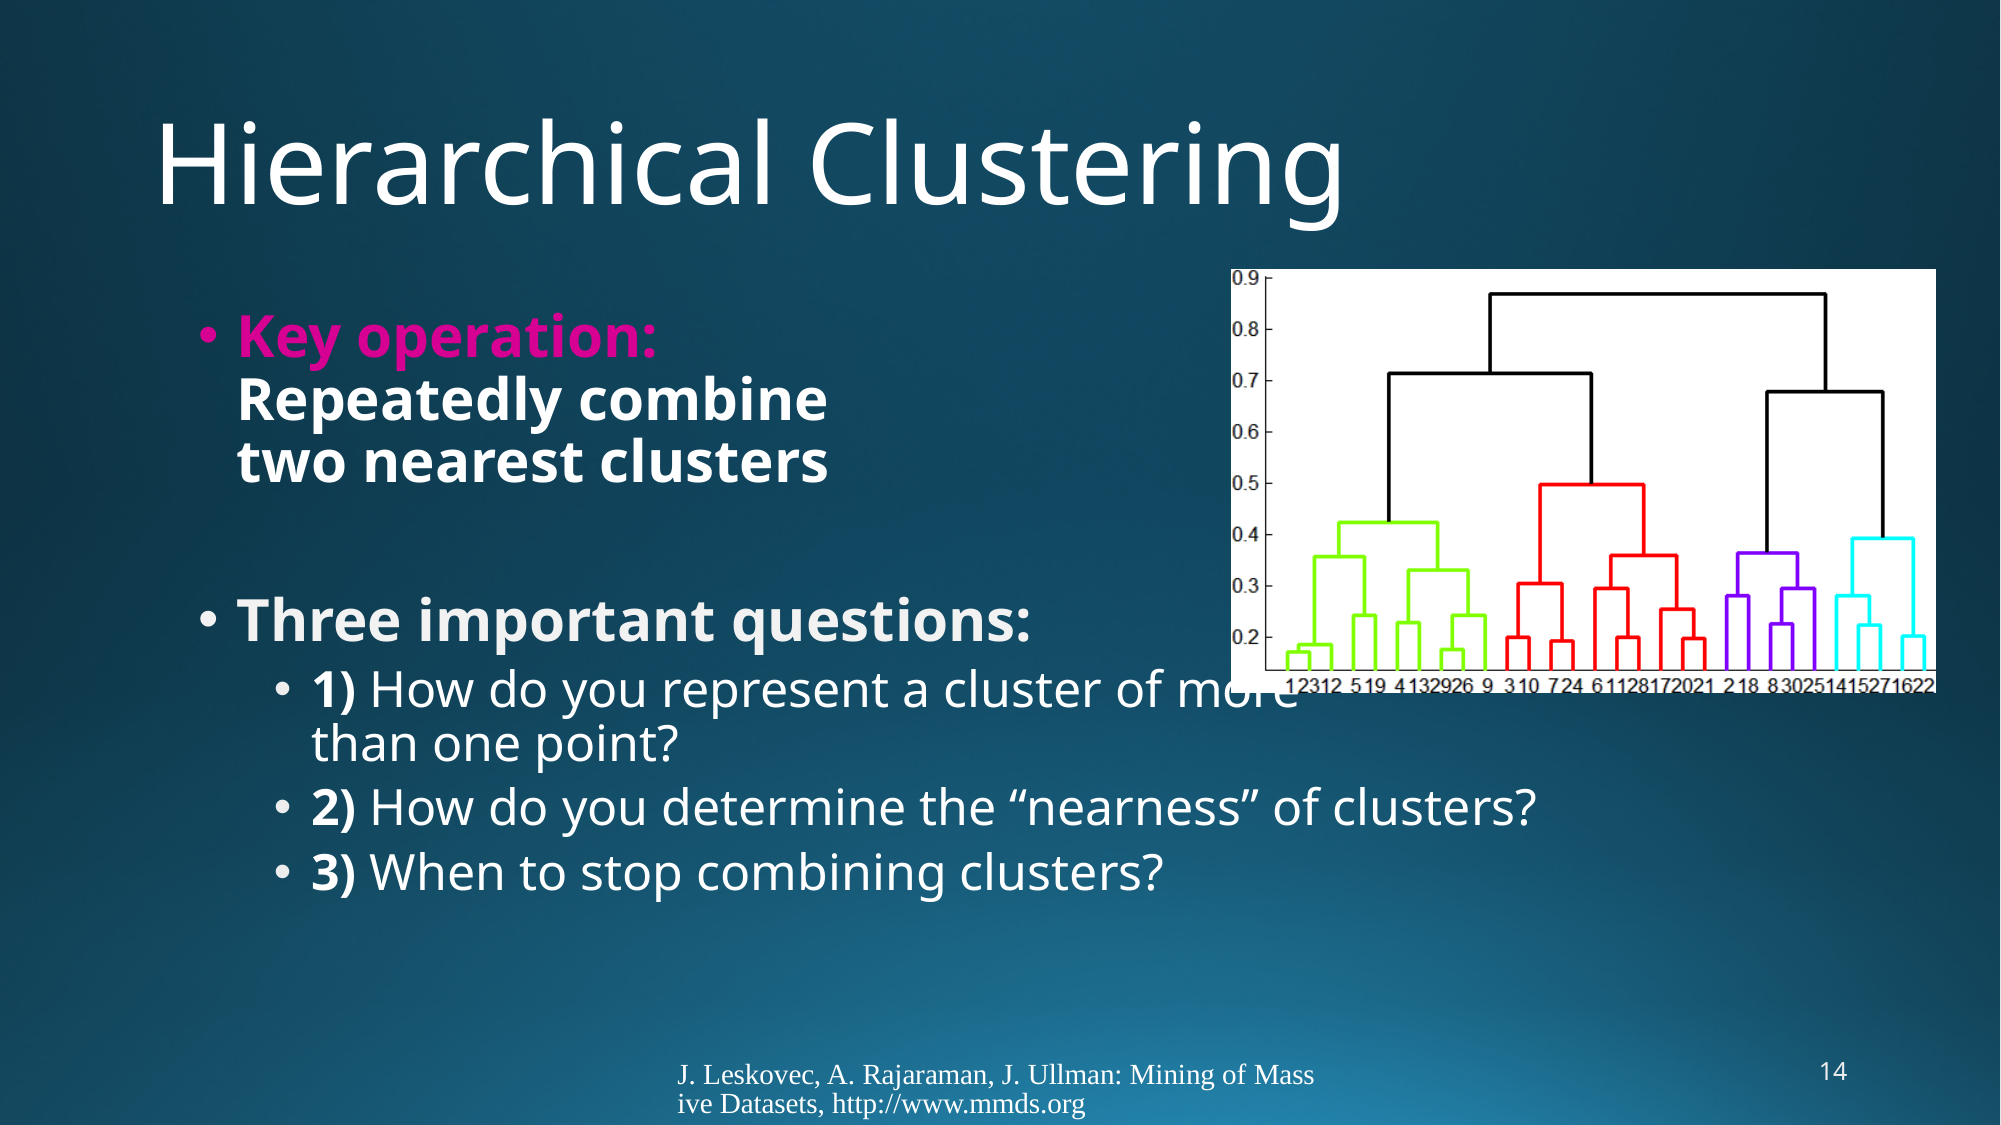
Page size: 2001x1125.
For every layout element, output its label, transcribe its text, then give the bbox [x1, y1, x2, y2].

footer J. Leskovec, A. Rajaraman, J. Ullman: Mining of Massive Datasets, http://www.mmds.org [662, 1042, 1338, 1103]
slide_number 14 [1412, 1042, 1863, 1103]
list Key operation: Repeatedly combine two nearest clusters Three important questions: 1) How do you represent a cluster of more than one point? 2) How do you determine the “nearness” of clusters? 3) When to stop combining clusters? [183, 299, 1863, 1014]
picture [0, 0, 2001, 1125]
title Hierarchical Clustering [137, 59, 1863, 278]
